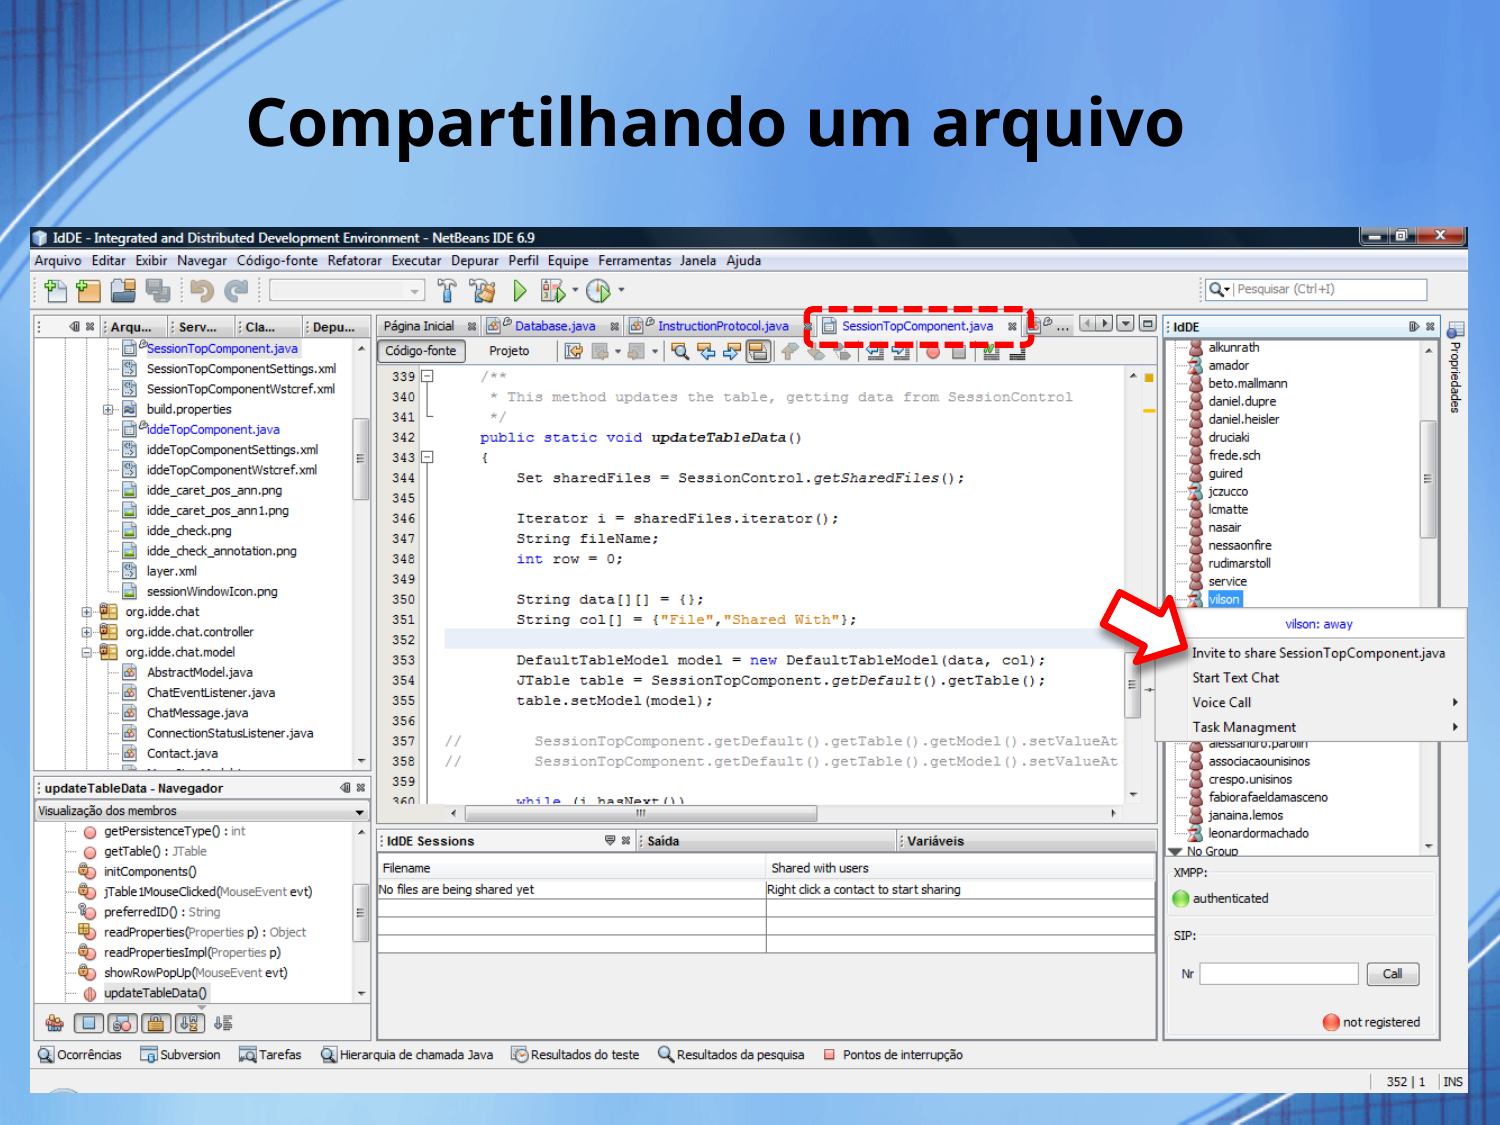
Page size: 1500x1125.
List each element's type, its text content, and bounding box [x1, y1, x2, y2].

picture [0, 0, 1500, 1125]
title Compartilhando um arquivo [229, 54, 1356, 168]
